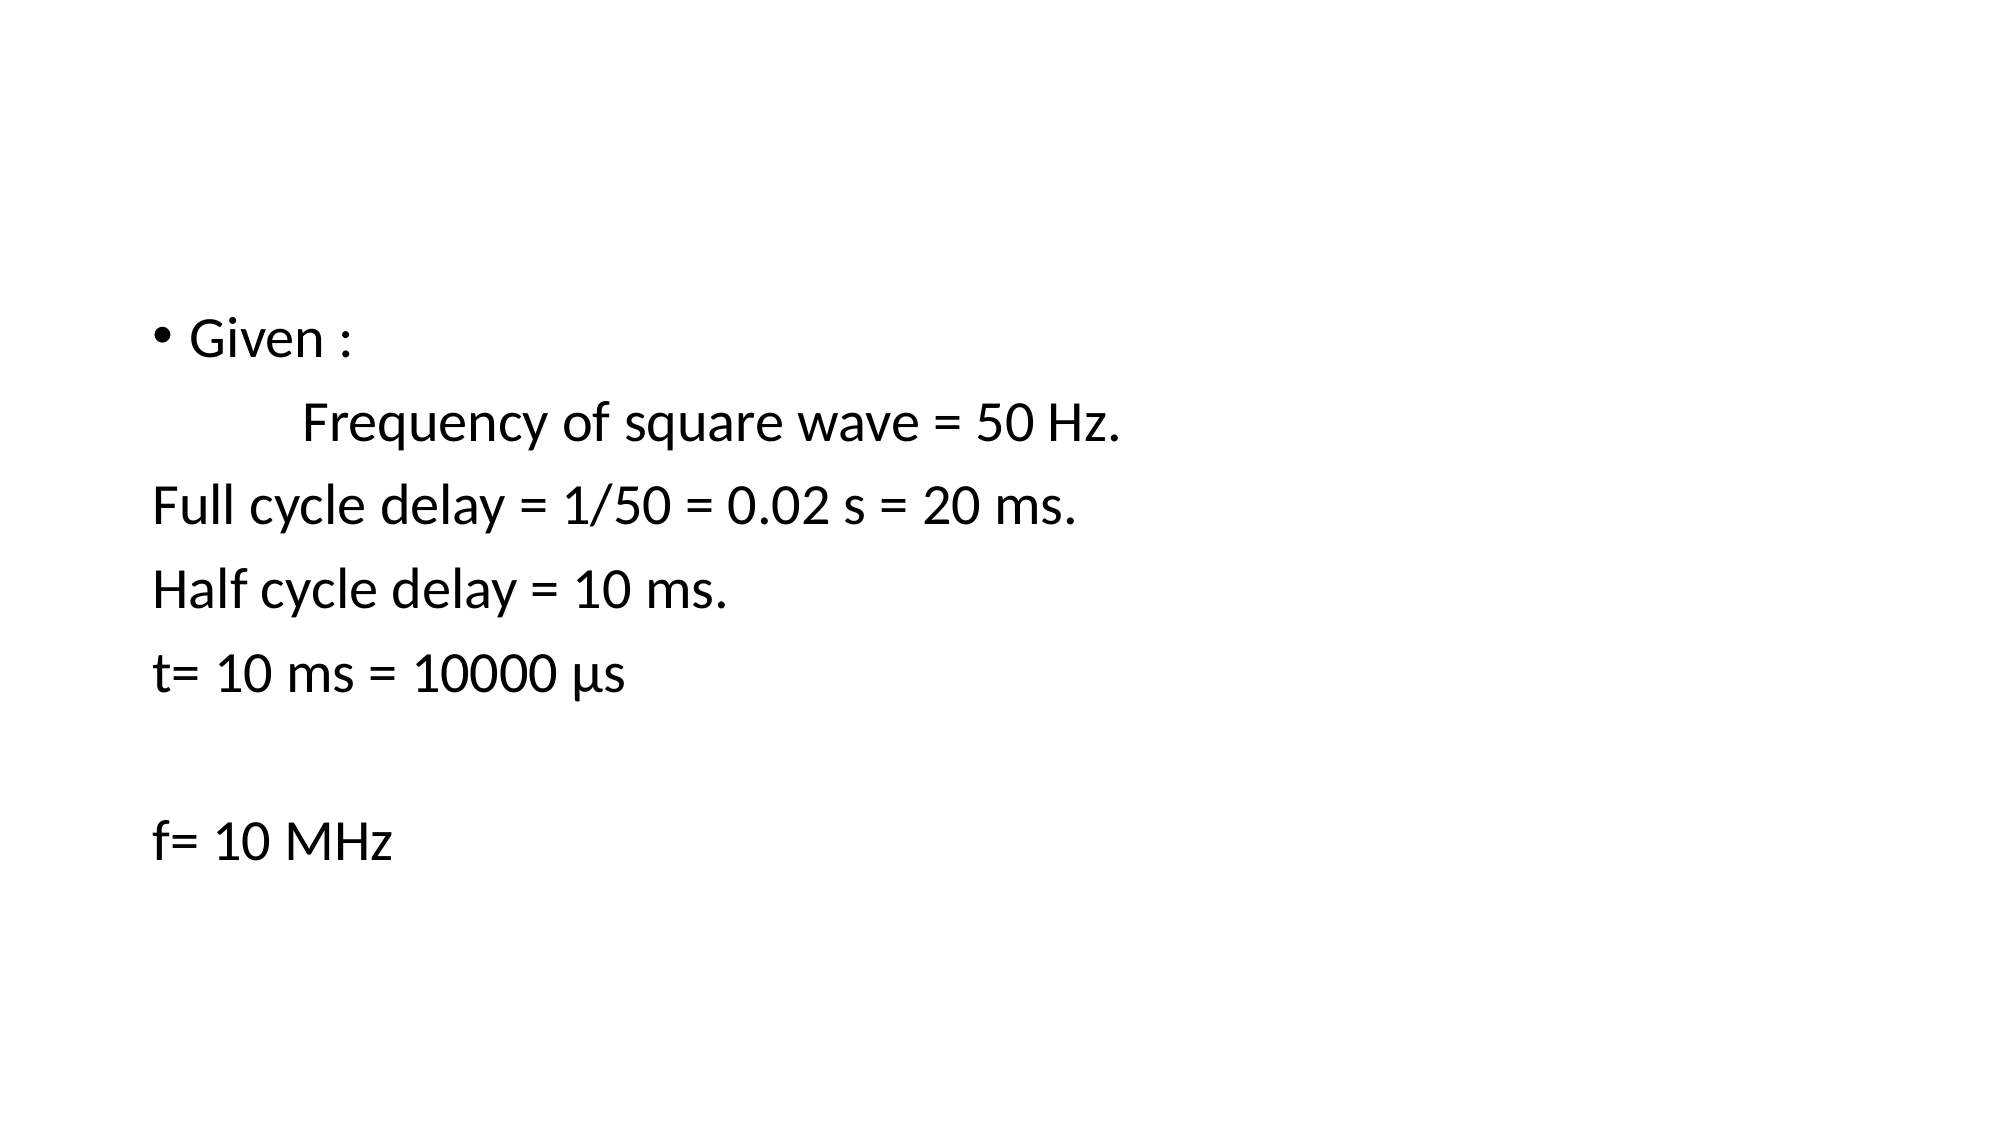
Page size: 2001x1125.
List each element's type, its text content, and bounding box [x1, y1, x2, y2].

list Given : Frequency of square wave = 50 Hz. Full cycle delay = 1/50 = 0.02 s = 20 ms. Half cycle delay = 10 ms. t= 10 ms = 10000 µs f= 10 MHz [137, 299, 1863, 1014]
